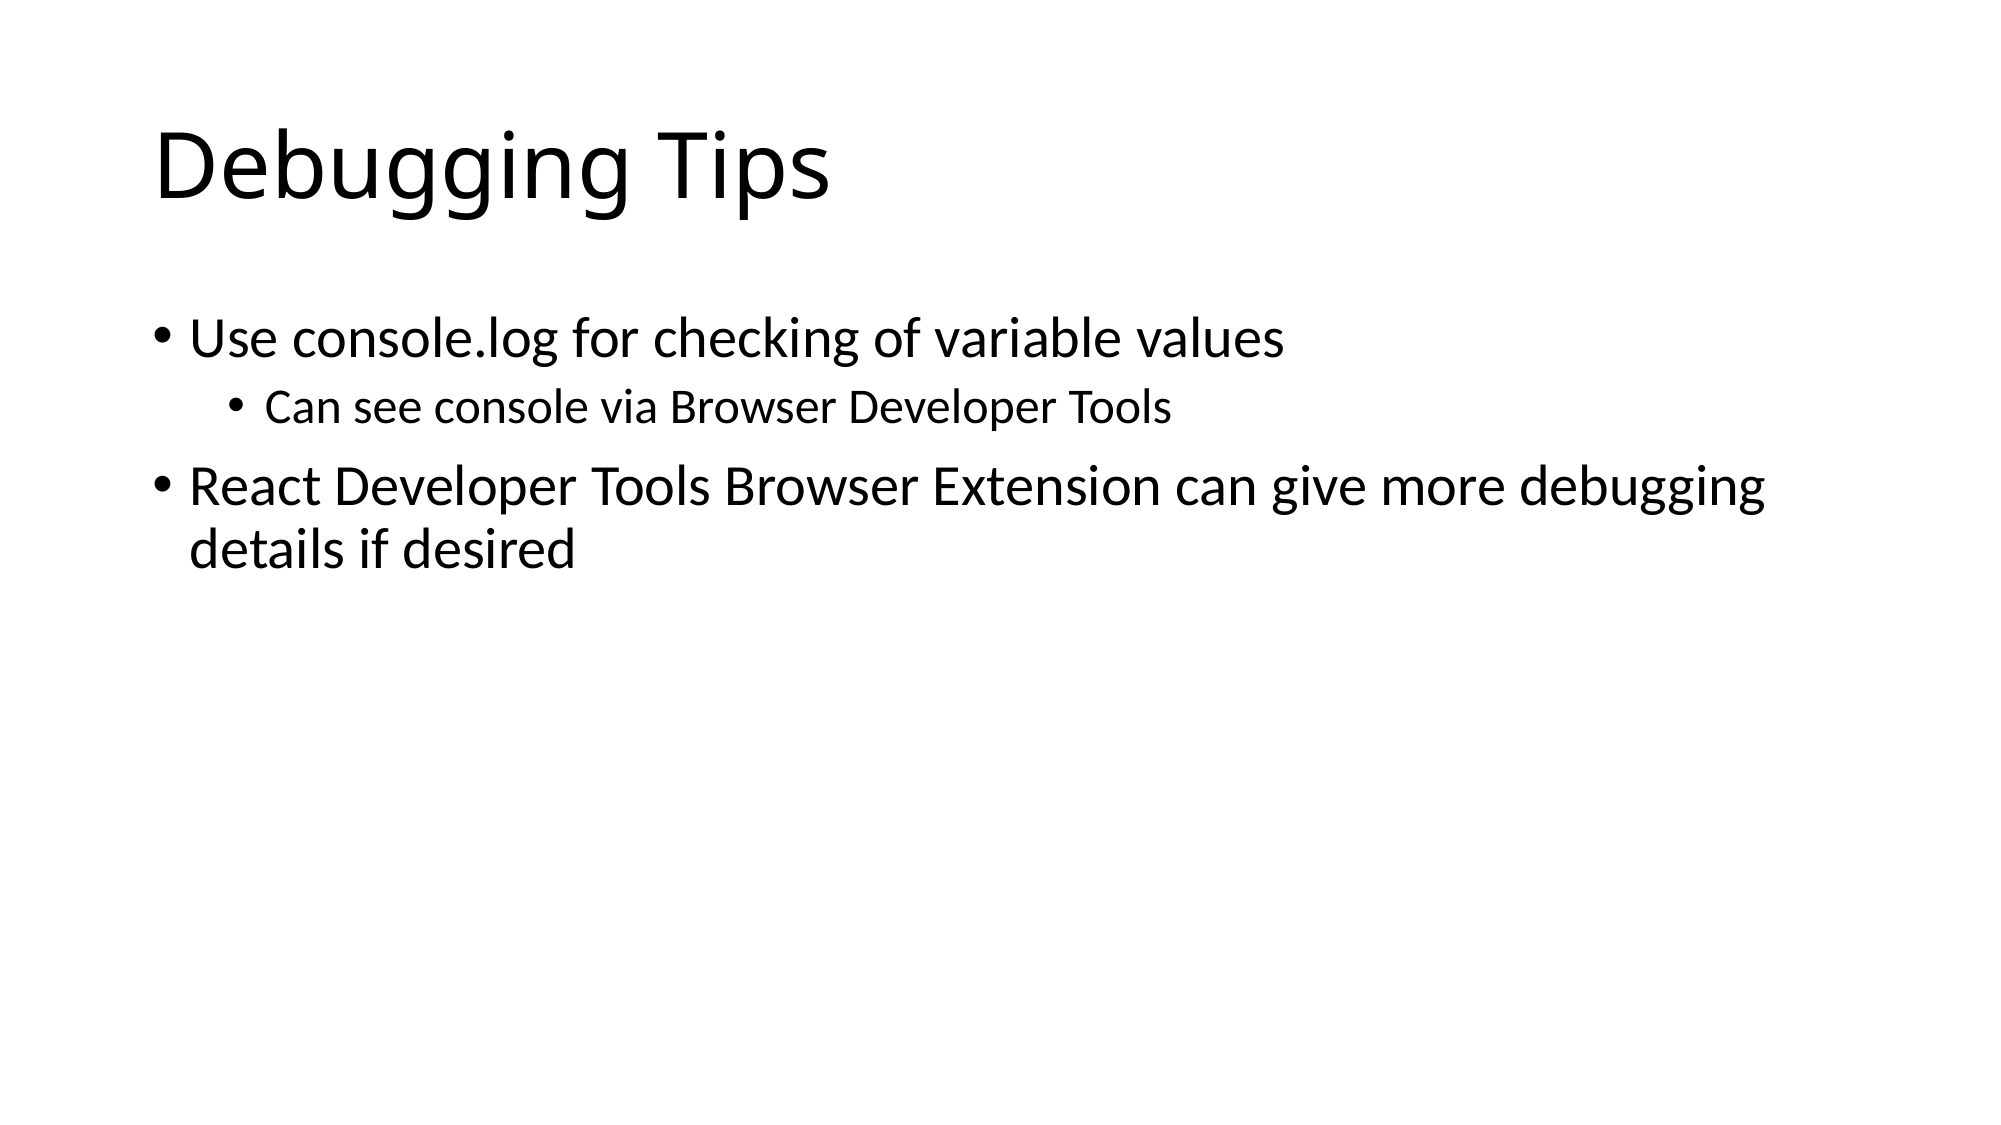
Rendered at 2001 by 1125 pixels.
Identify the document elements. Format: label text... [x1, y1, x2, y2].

title Debugging Tips [137, 59, 1863, 278]
list Use console.log for checking of variable values Can see console via Browser Developer Tools React Developer Tools Browser Extension can give more debugging details if desired [137, 299, 1863, 1014]
